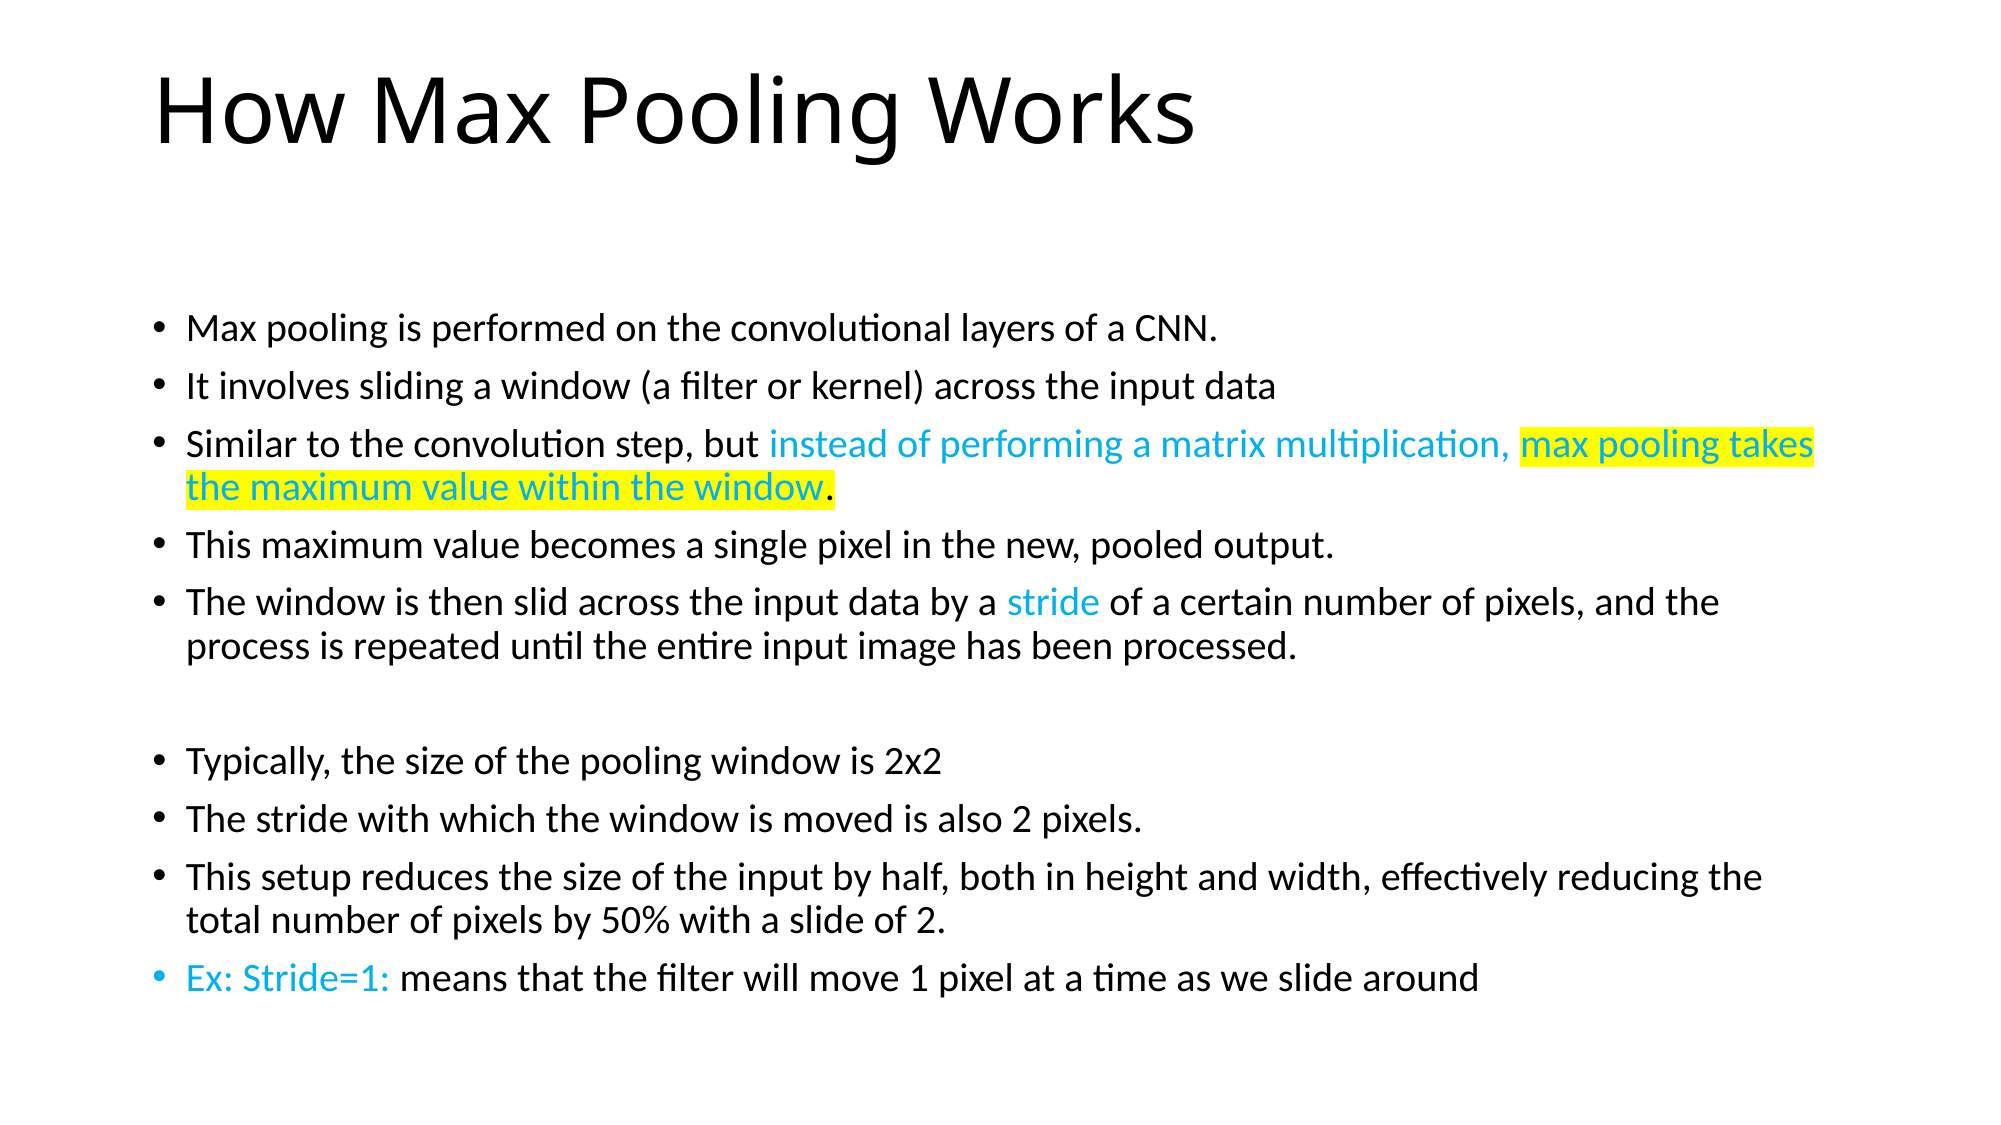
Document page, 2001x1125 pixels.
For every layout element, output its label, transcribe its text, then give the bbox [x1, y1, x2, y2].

title How Max Pooling Works [137, 59, 1863, 278]
list Max pooling is performed on the convolutional layers of a CNN. It involves sliding a window (a filter or kernel) across the input data Similar to the convolution step, but instead of performing a matrix multiplication, max pooling takes the maximum value within the window. This maximum value becomes a single pixel in the new, pooled output. The window is then slid across the input data by a stride of a certain number of pixels, and the process is repeated until the entire input image has been processed. Typically, the size of the pooling window is 2x2 The stride with which the window is moved is also 2 pixels. This setup reduces the size of the input by half, both in height and width, effectively reducing the total number of pixels by 50% with a slide of 2. Ex: Stride=1: means that the filter will move 1 pixel at a time as we slide around [137, 299, 1863, 1014]
